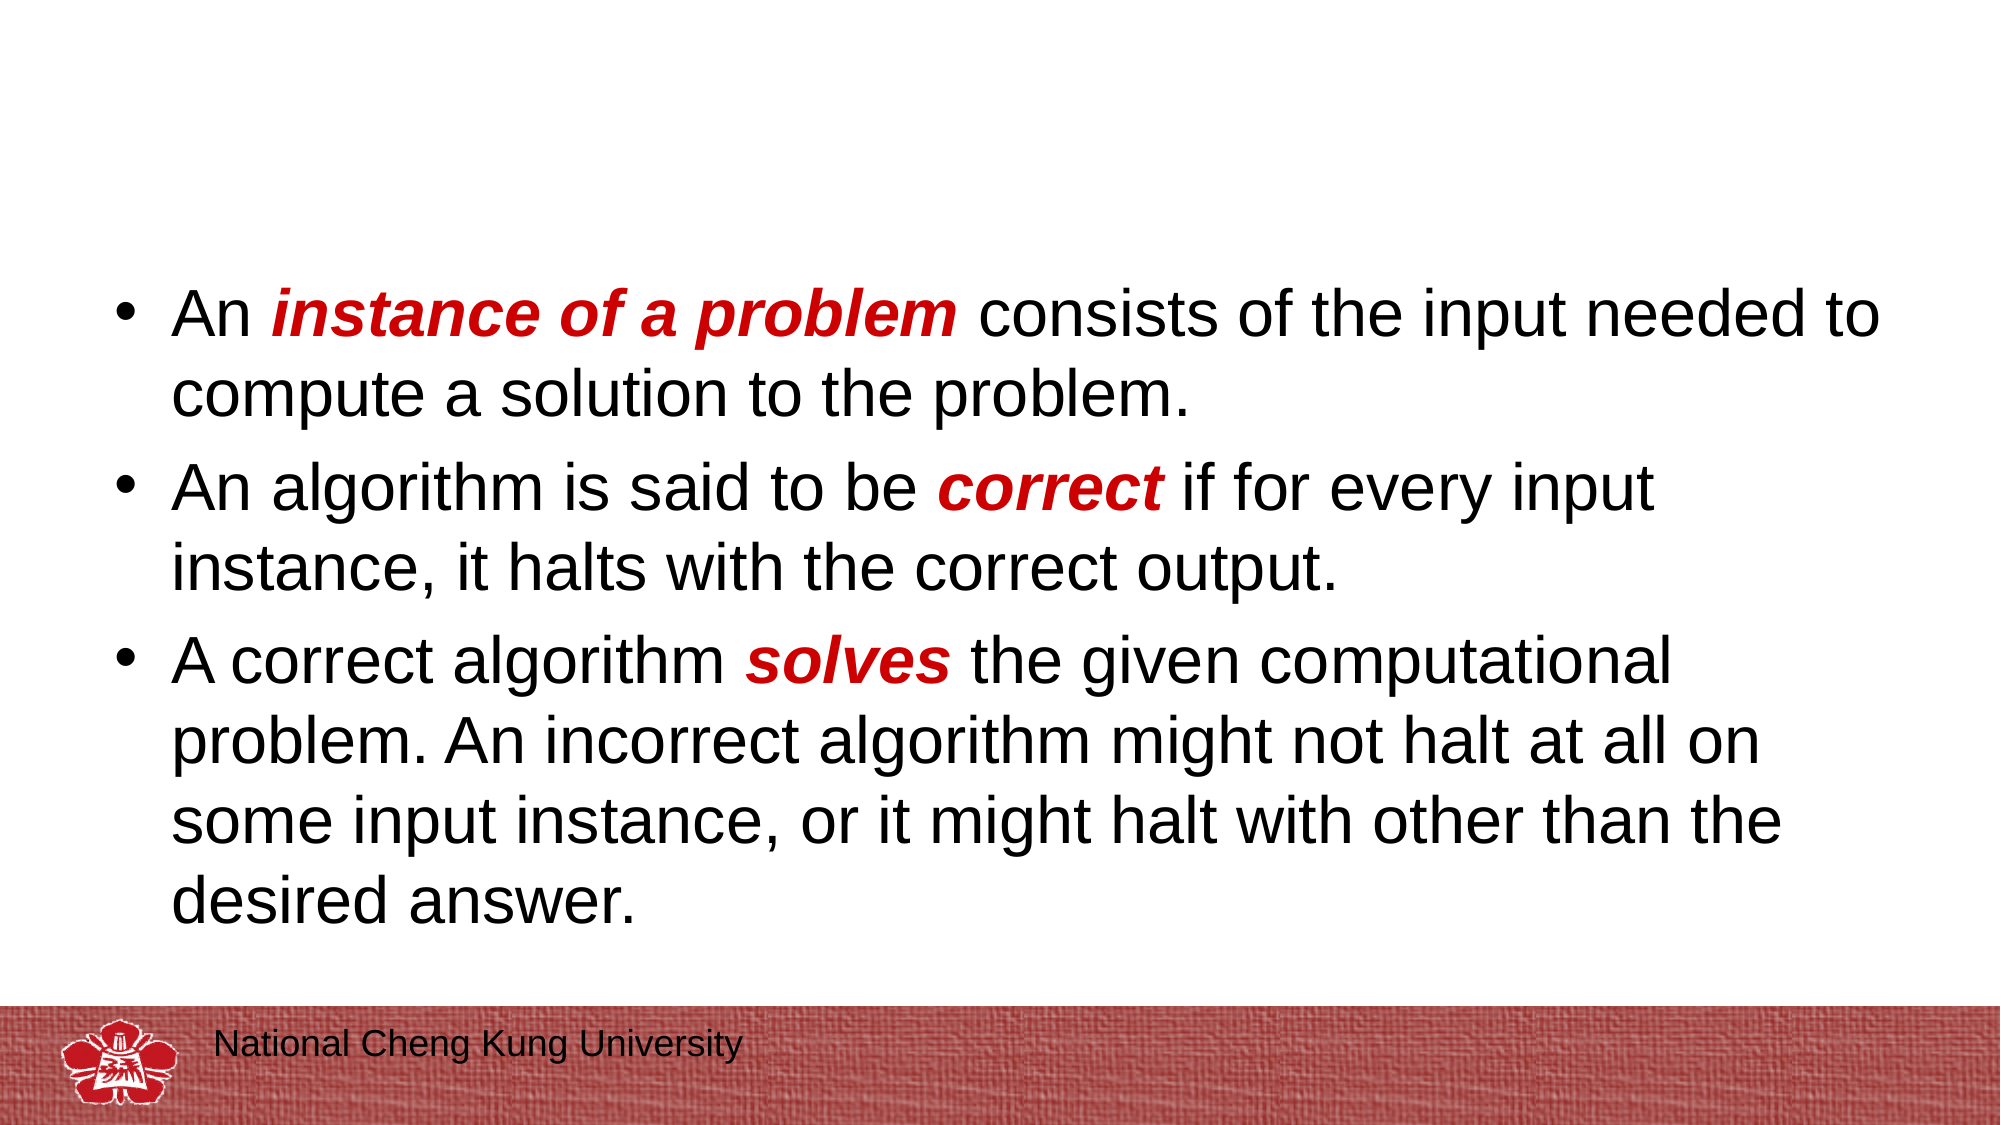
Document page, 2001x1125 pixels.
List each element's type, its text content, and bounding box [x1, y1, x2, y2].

picture [39, 1006, 197, 1125]
list An instance of a problem consists of the input needed to compute a solution to the problem. An algorithm is said to be correct if for every input instance, it halts with the correct output. A correct algorithm solves the given computational problem. An incorrect algorithm might not halt at all on some input instance, or it might halt with other than the desired answer. [99, 262, 1900, 988]
